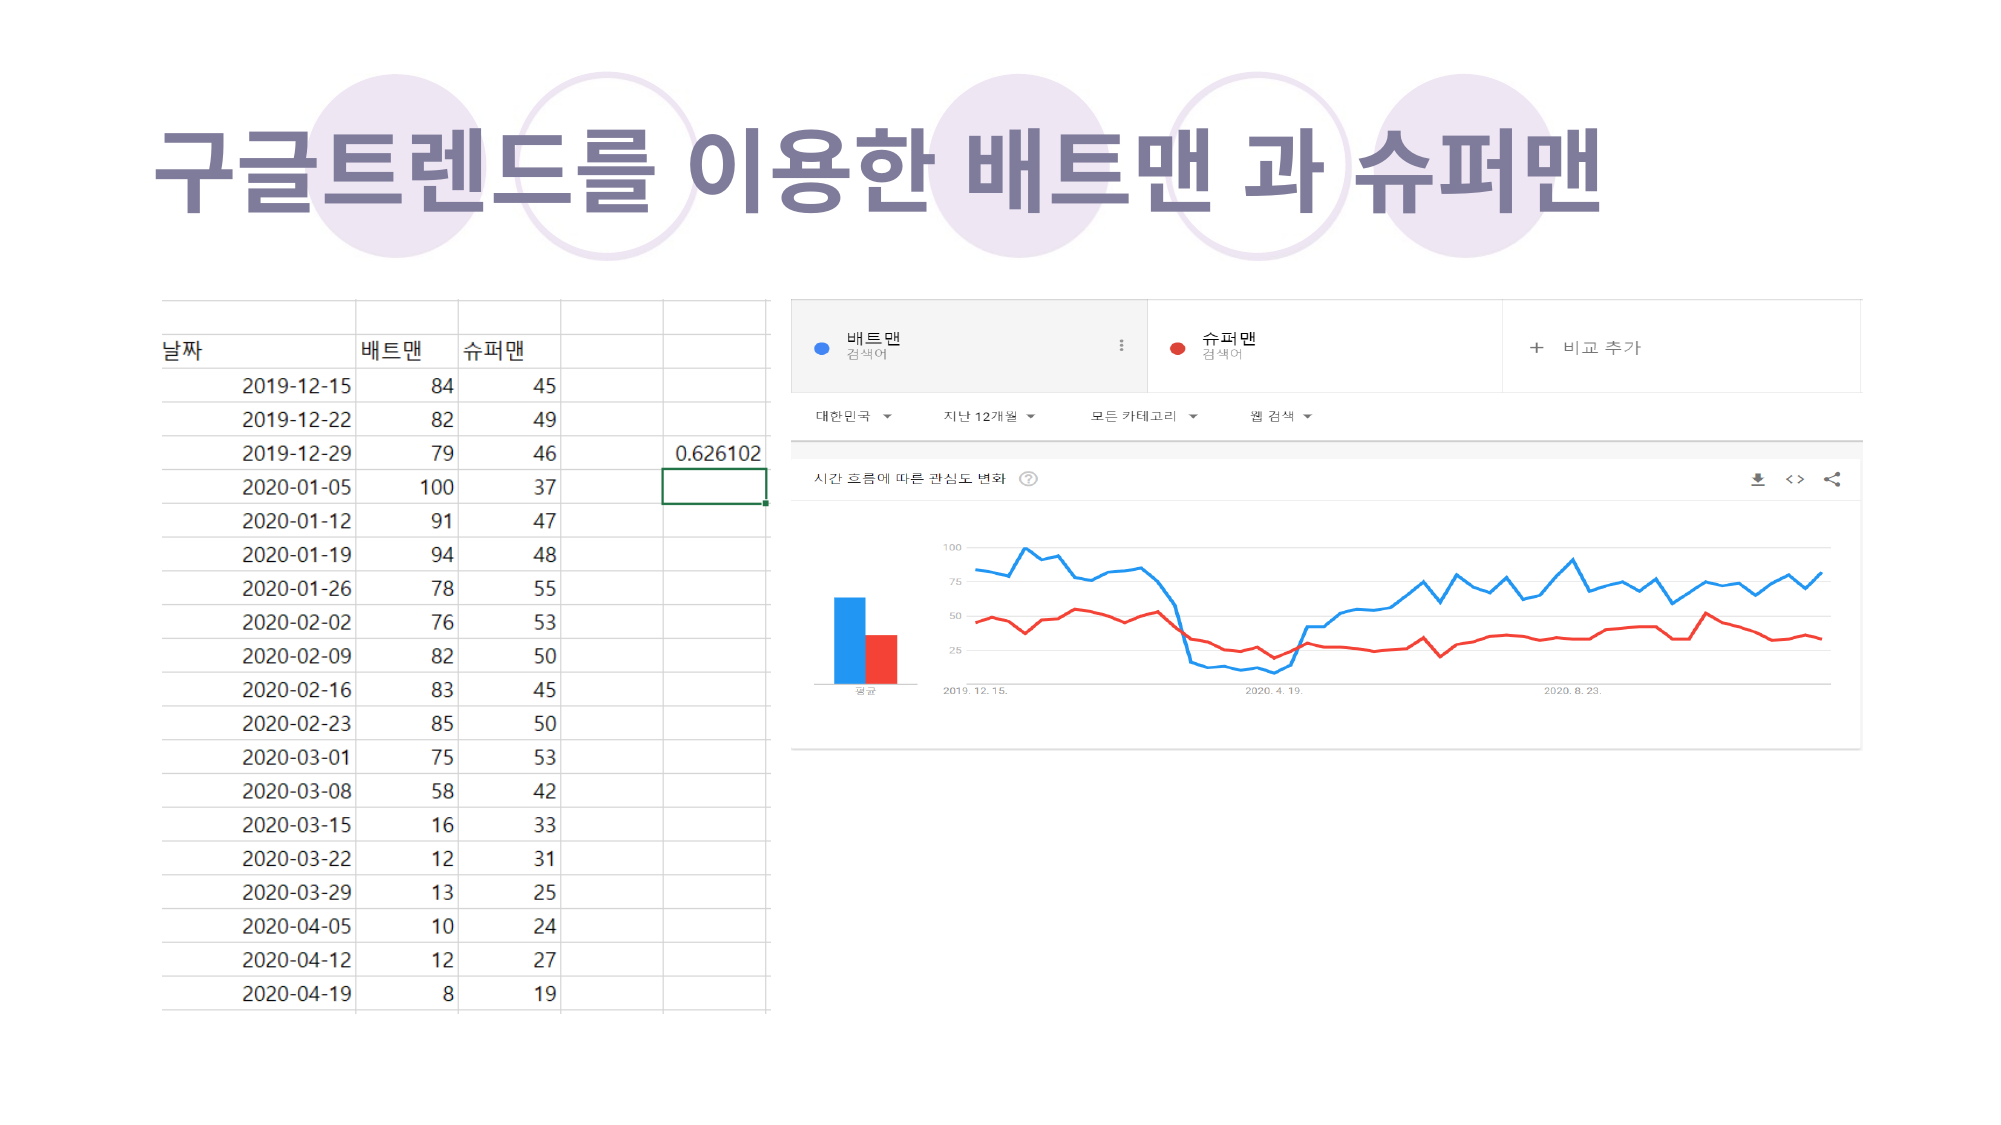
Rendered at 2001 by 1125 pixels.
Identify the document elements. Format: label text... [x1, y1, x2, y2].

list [791, 299, 1863, 751]
title 구글트렌드를 이용한 배트맨 과 슈퍼맨 [137, 59, 1863, 278]
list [162, 299, 772, 1014]
